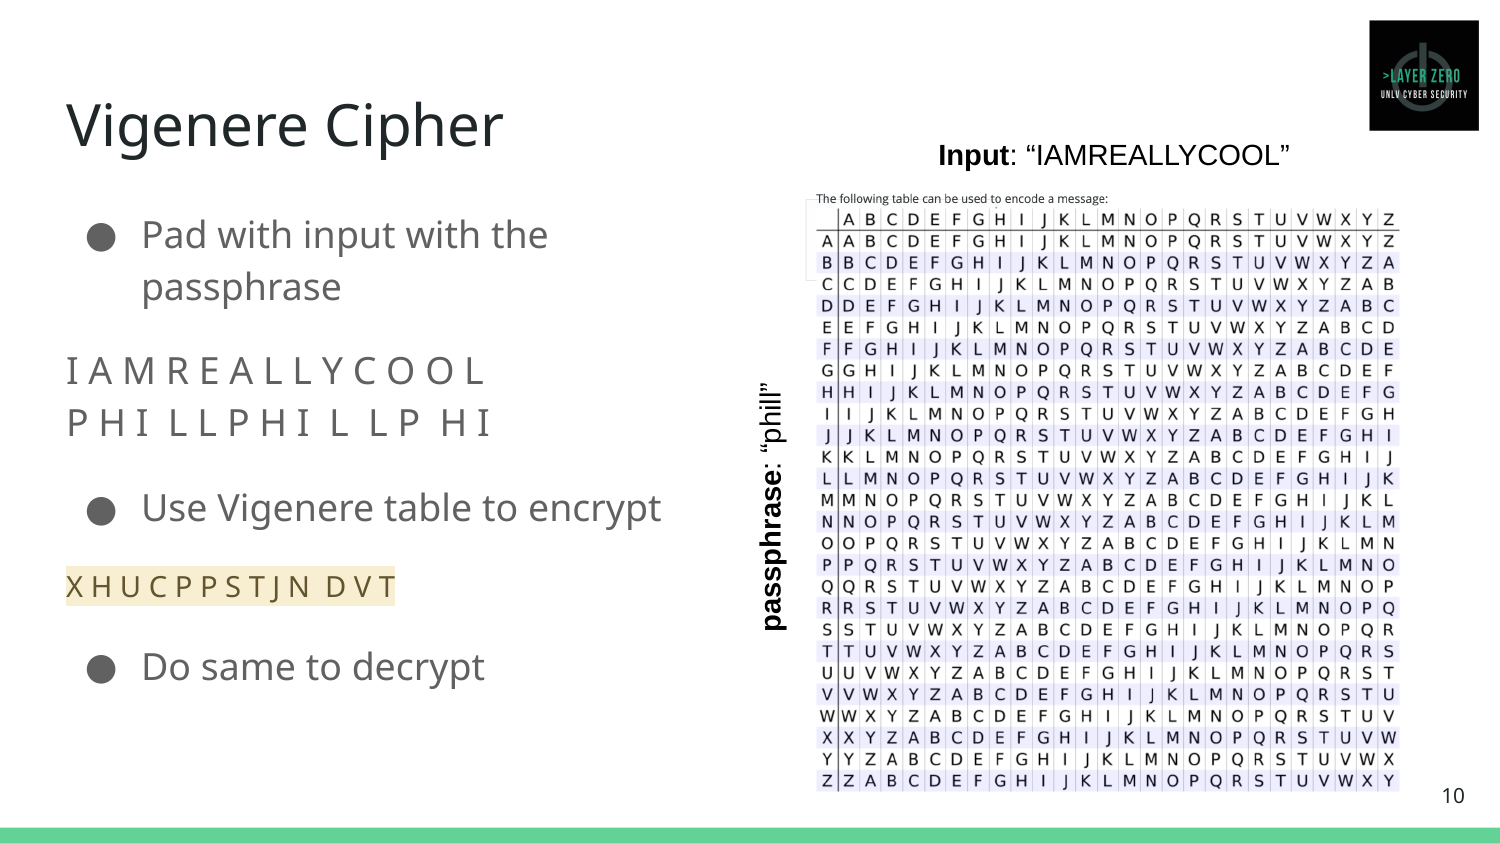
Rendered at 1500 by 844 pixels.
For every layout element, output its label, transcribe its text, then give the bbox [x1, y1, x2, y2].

slide_number ‹#› [1389, 764, 1480, 830]
text_box passphrase: “phill” [745, 340, 786, 648]
title Vigenere Cipher [51, 72, 1449, 167]
text_box Input: “IAMREALLYCOOL” [923, 130, 1338, 177]
list Pad with input with the passphrase I A M R E A L L Y C O O L P H I L L P H I L L P H I Use Vigenere table to encrypt X H U C P P S T J N D V T Do same to decrypt [51, 189, 762, 750]
picture [791, 188, 1411, 799]
picture [1368, 20, 1481, 131]
